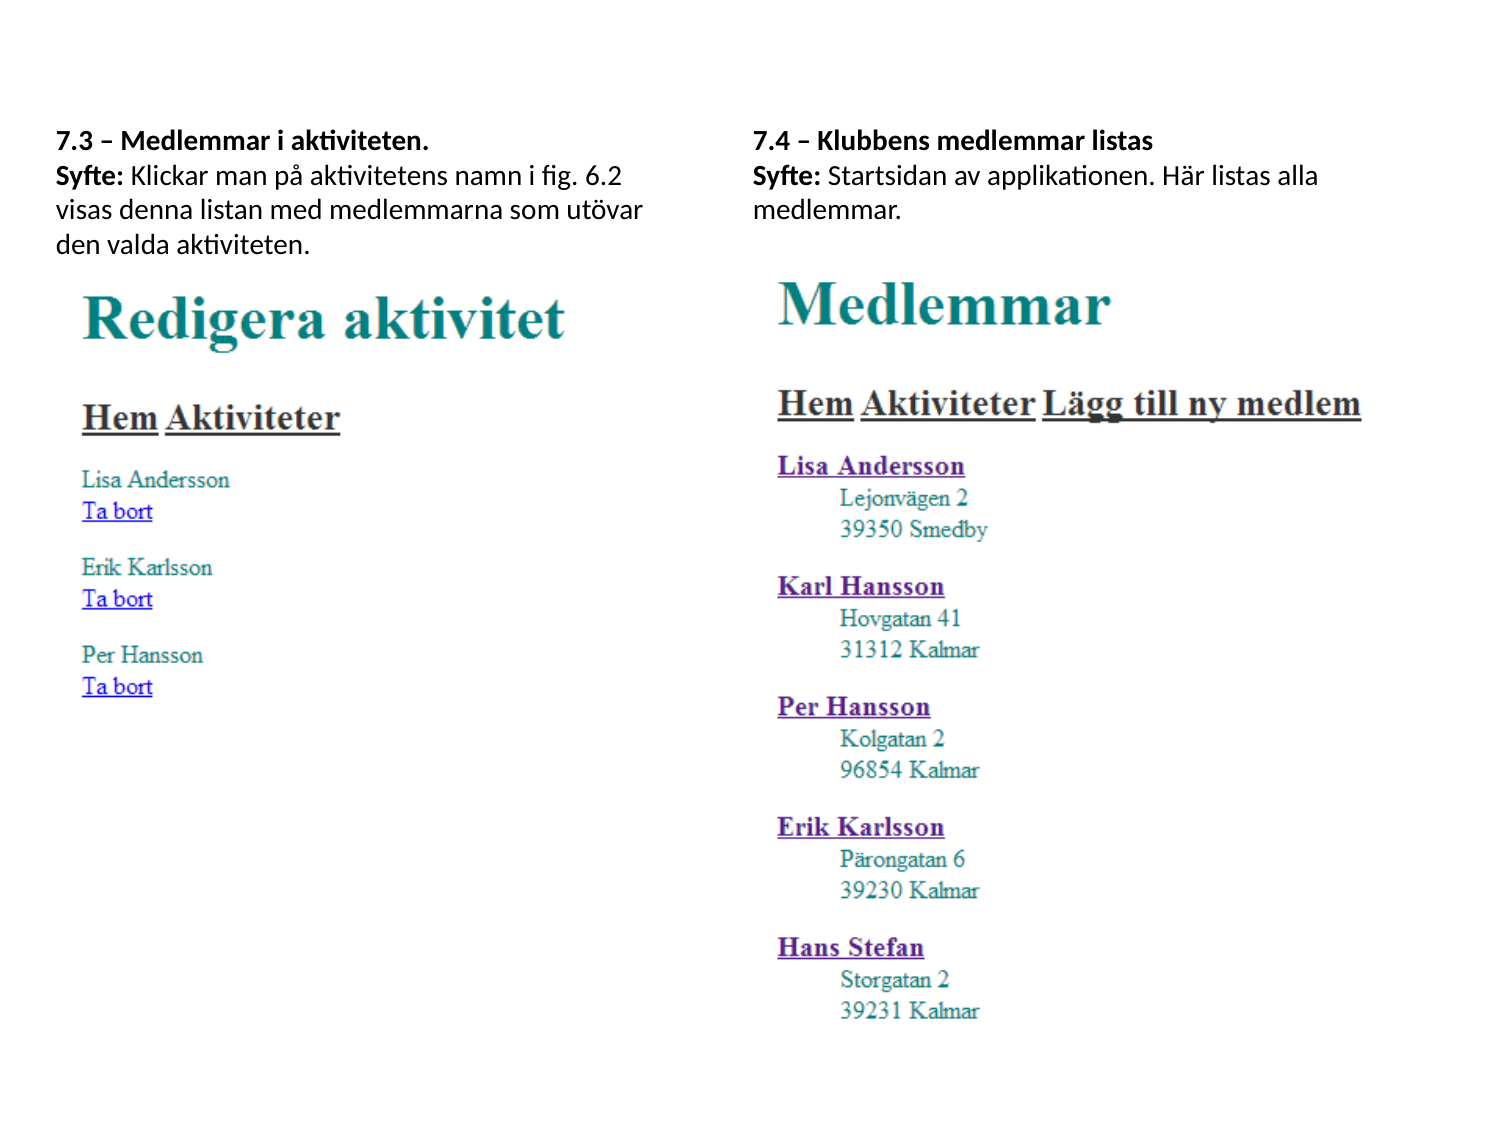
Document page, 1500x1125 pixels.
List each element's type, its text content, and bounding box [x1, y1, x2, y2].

text_box 7.4 – Klubbens medlemmar listas Syfte: Startsidan av applikationen. Här listas alla medlemmar. [738, 113, 1377, 234]
text_box 7.3 – Medlemmar i aktiviteten. Syfte: Klickar man på aktivitetens namn i fig. 6.2 visas denna listan med medlemmarna som utövar den valda aktiviteten. [41, 113, 680, 269]
picture [773, 269, 1365, 1033]
picture [76, 266, 577, 721]
